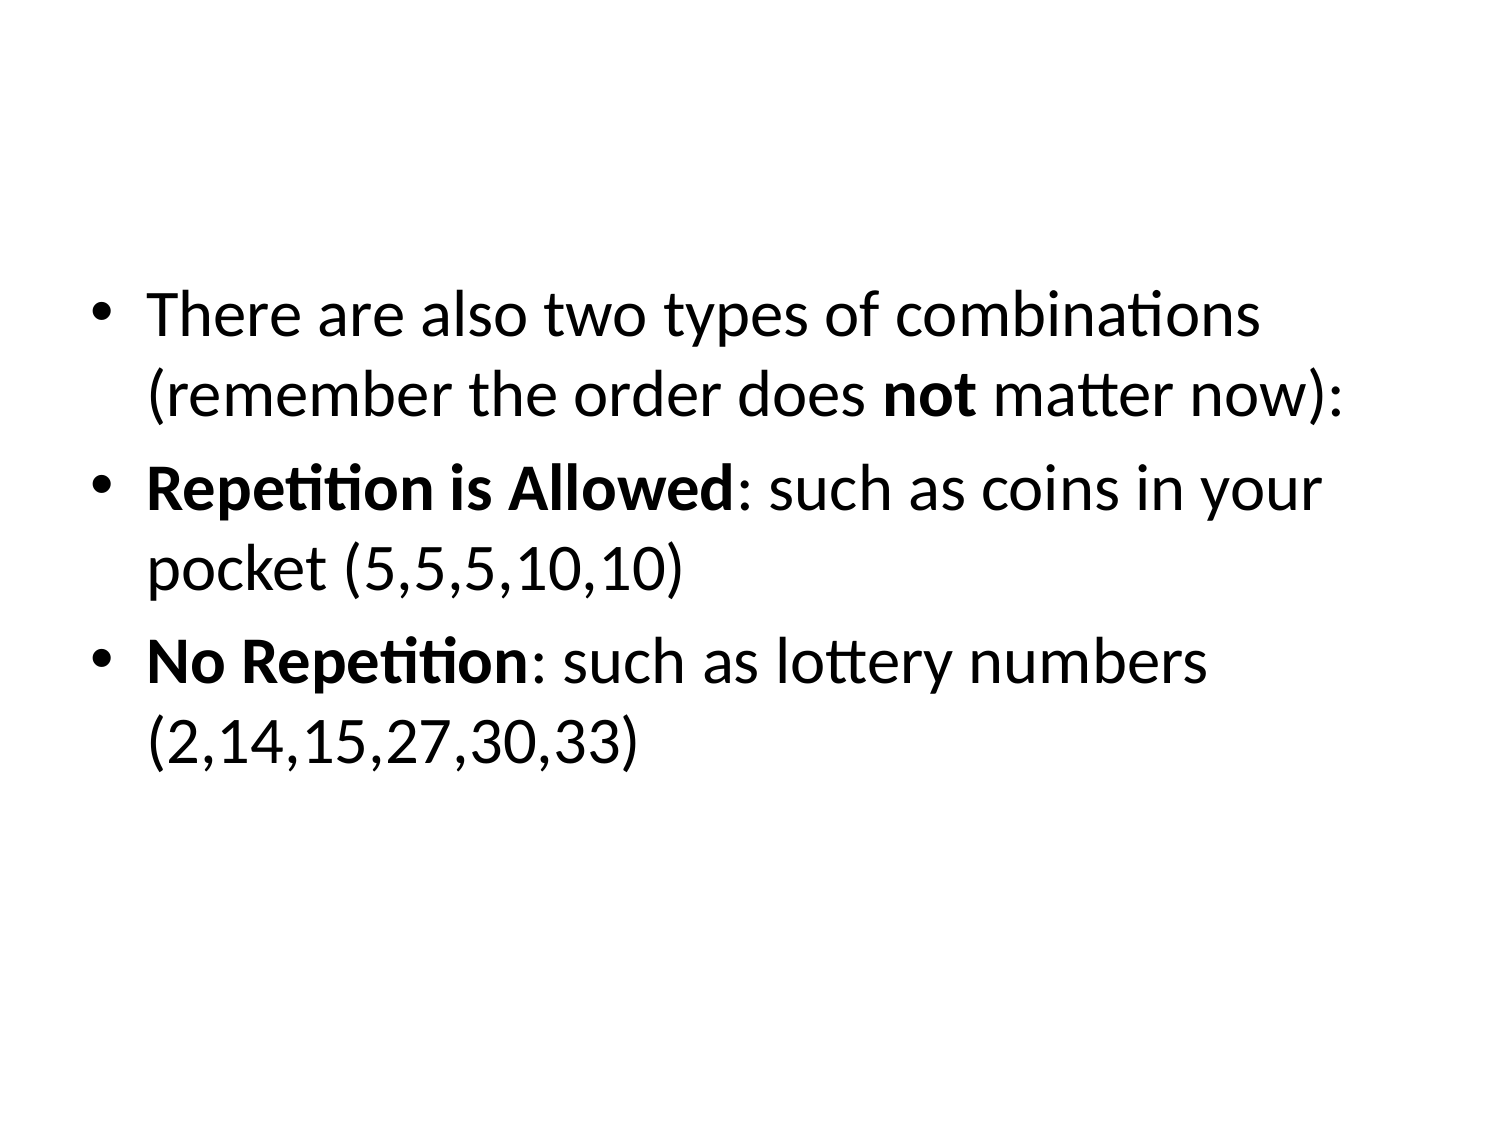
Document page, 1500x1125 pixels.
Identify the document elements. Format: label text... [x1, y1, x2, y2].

list There are also two types of combinations (remember the order does not matter now): Repetition is Allowed: such as coins in your pocket (5,5,5,10,10) No Repetition: such as lottery numbers (2,14,15,27,30,33) [75, 262, 1425, 1005]
